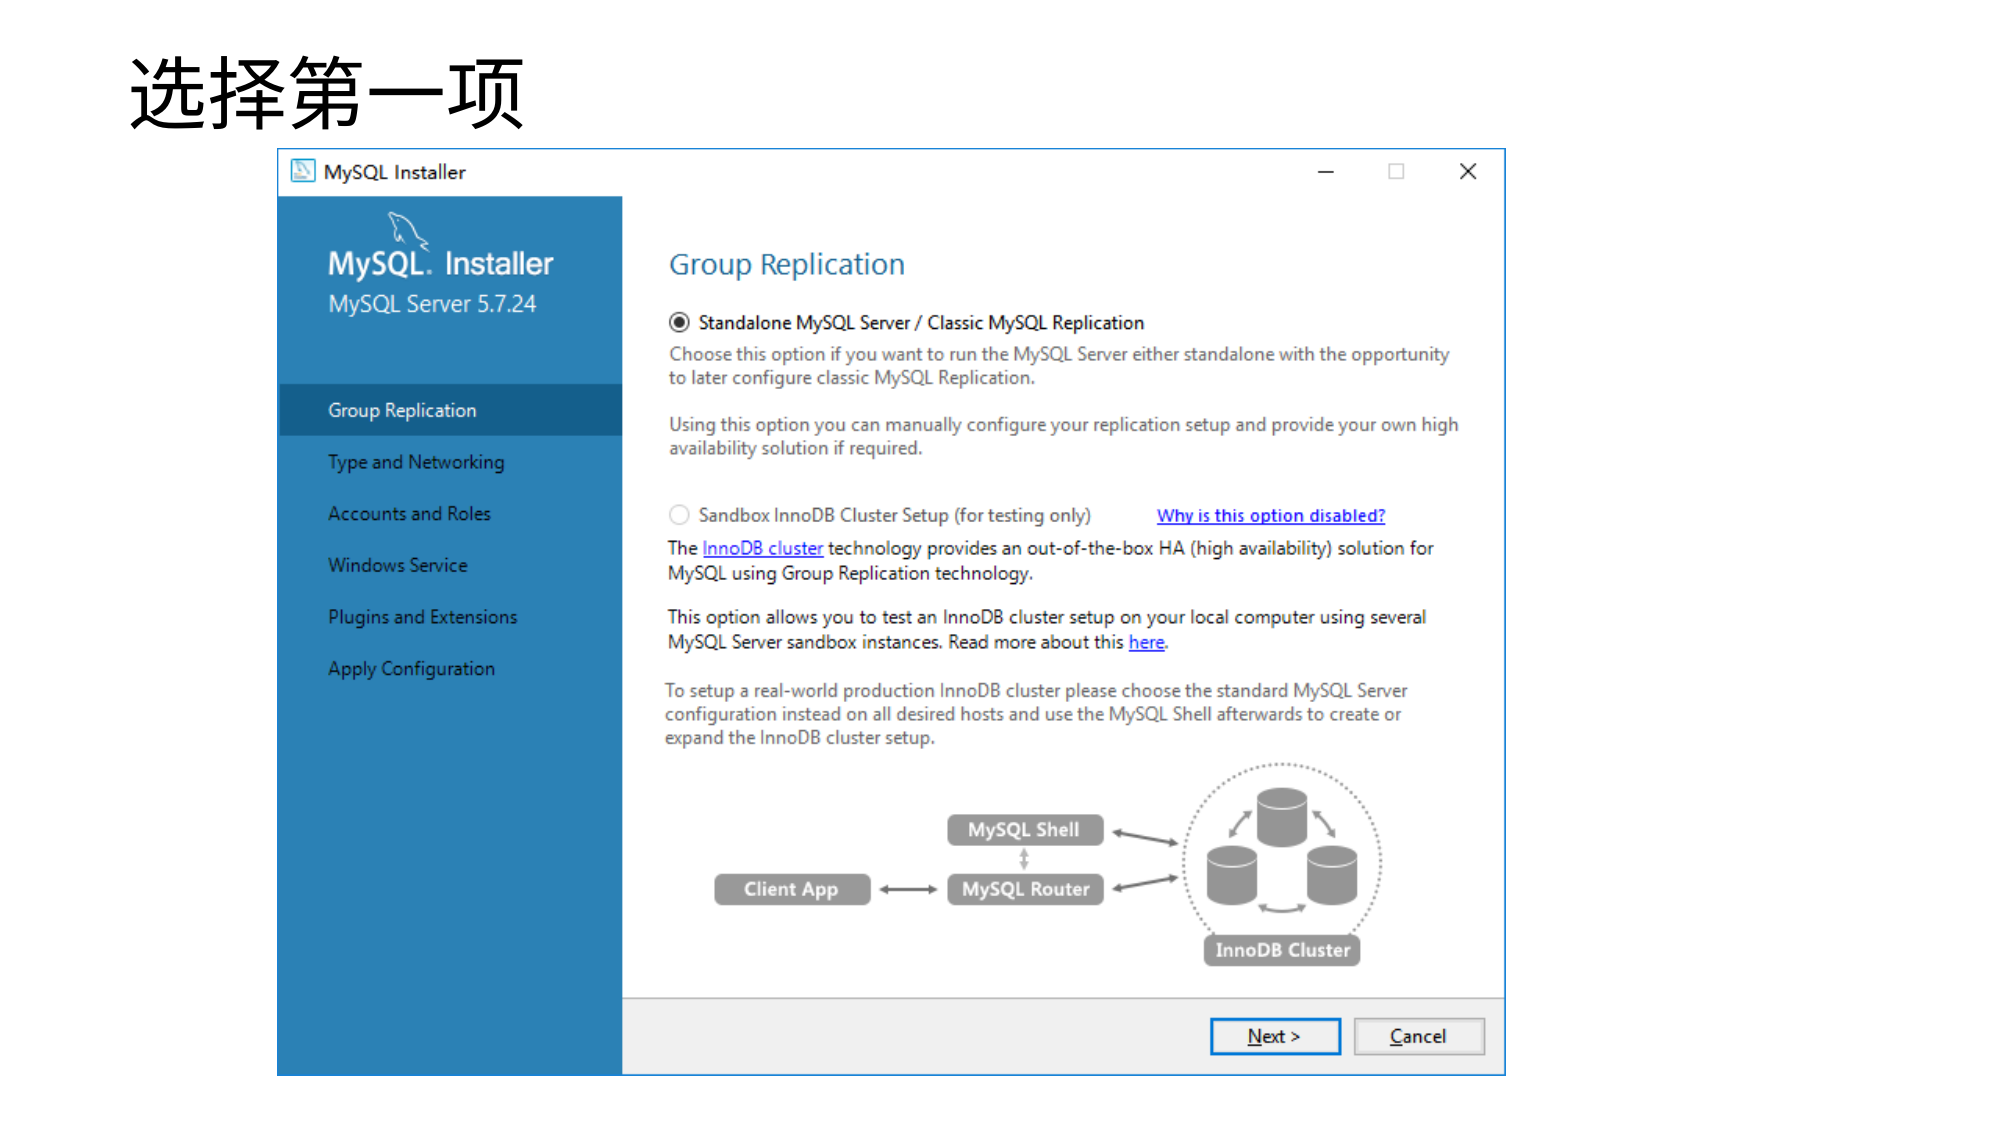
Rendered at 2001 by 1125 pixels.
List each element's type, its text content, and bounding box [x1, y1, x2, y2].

title 选择第一项 [112, 47, 1838, 149]
picture [277, 148, 1506, 1076]
